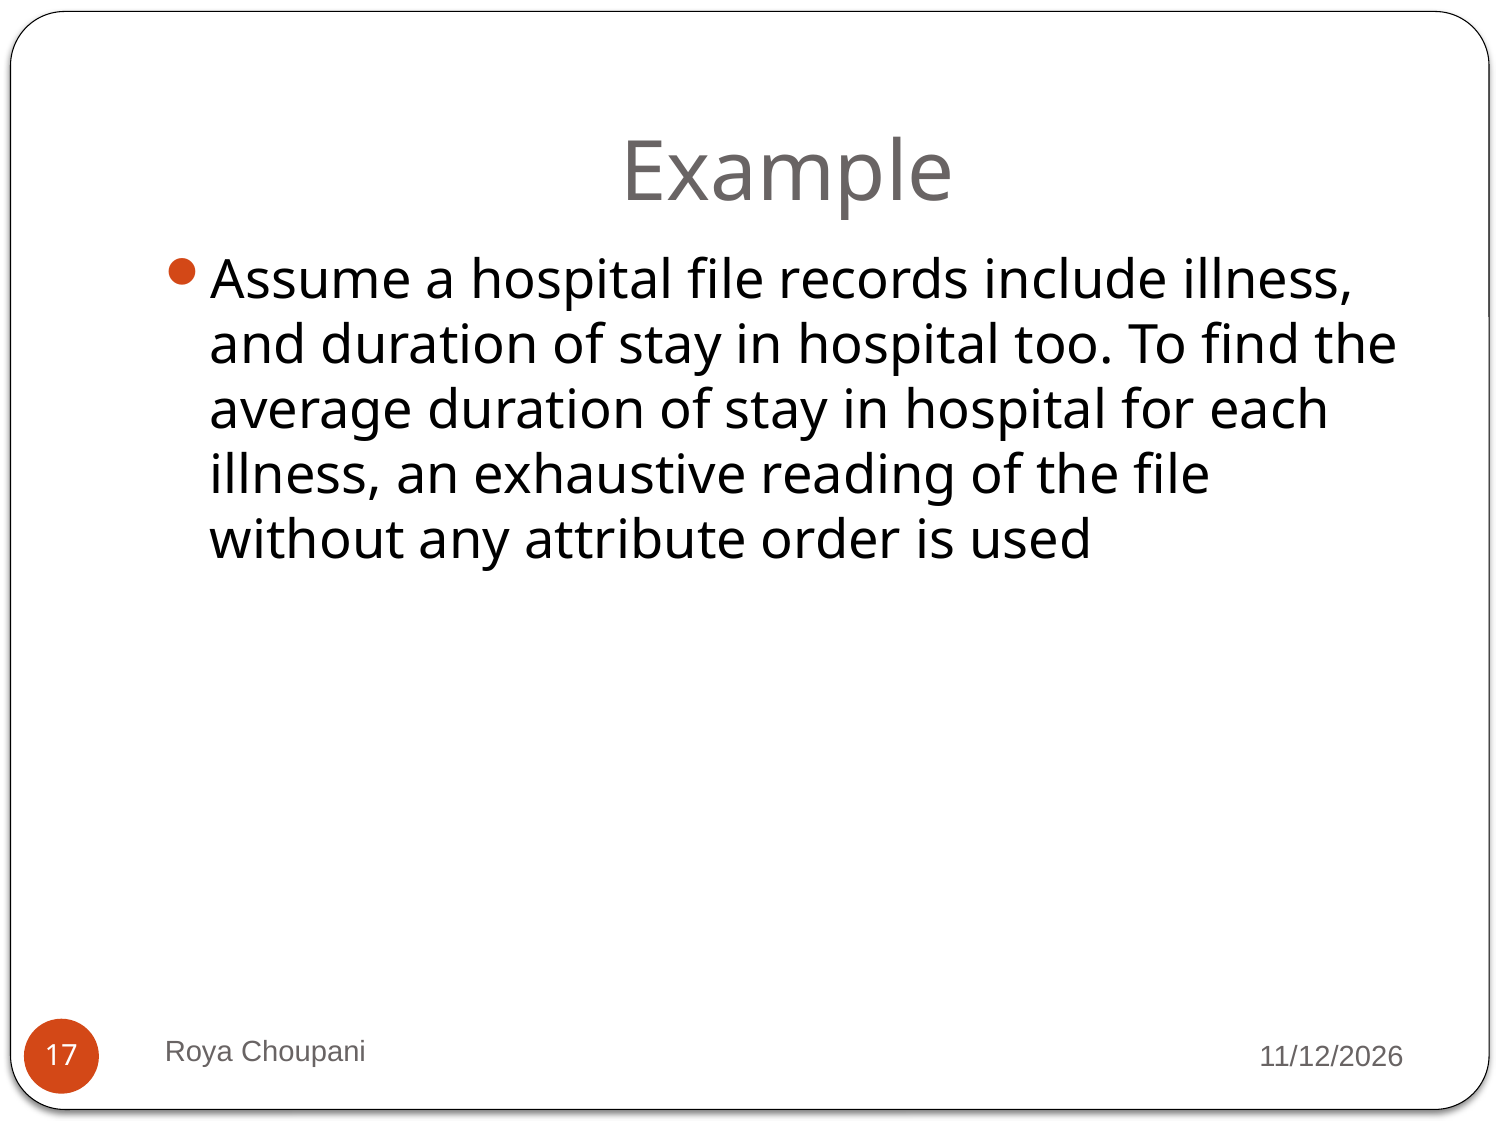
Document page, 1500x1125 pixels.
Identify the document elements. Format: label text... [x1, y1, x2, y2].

footer Roya Choupani [150, 1012, 800, 1088]
list Assume a hospital file records include illness, and duration of stay in hospital too. To find the average duration of stay in hospital for each illness, an exhaustive reading of the file without any attribute order is used [150, 237, 1425, 988]
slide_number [1012, 1015, 1419, 1094]
slide_number 17 [23, 1018, 99, 1094]
title Example [150, 45, 1425, 233]
